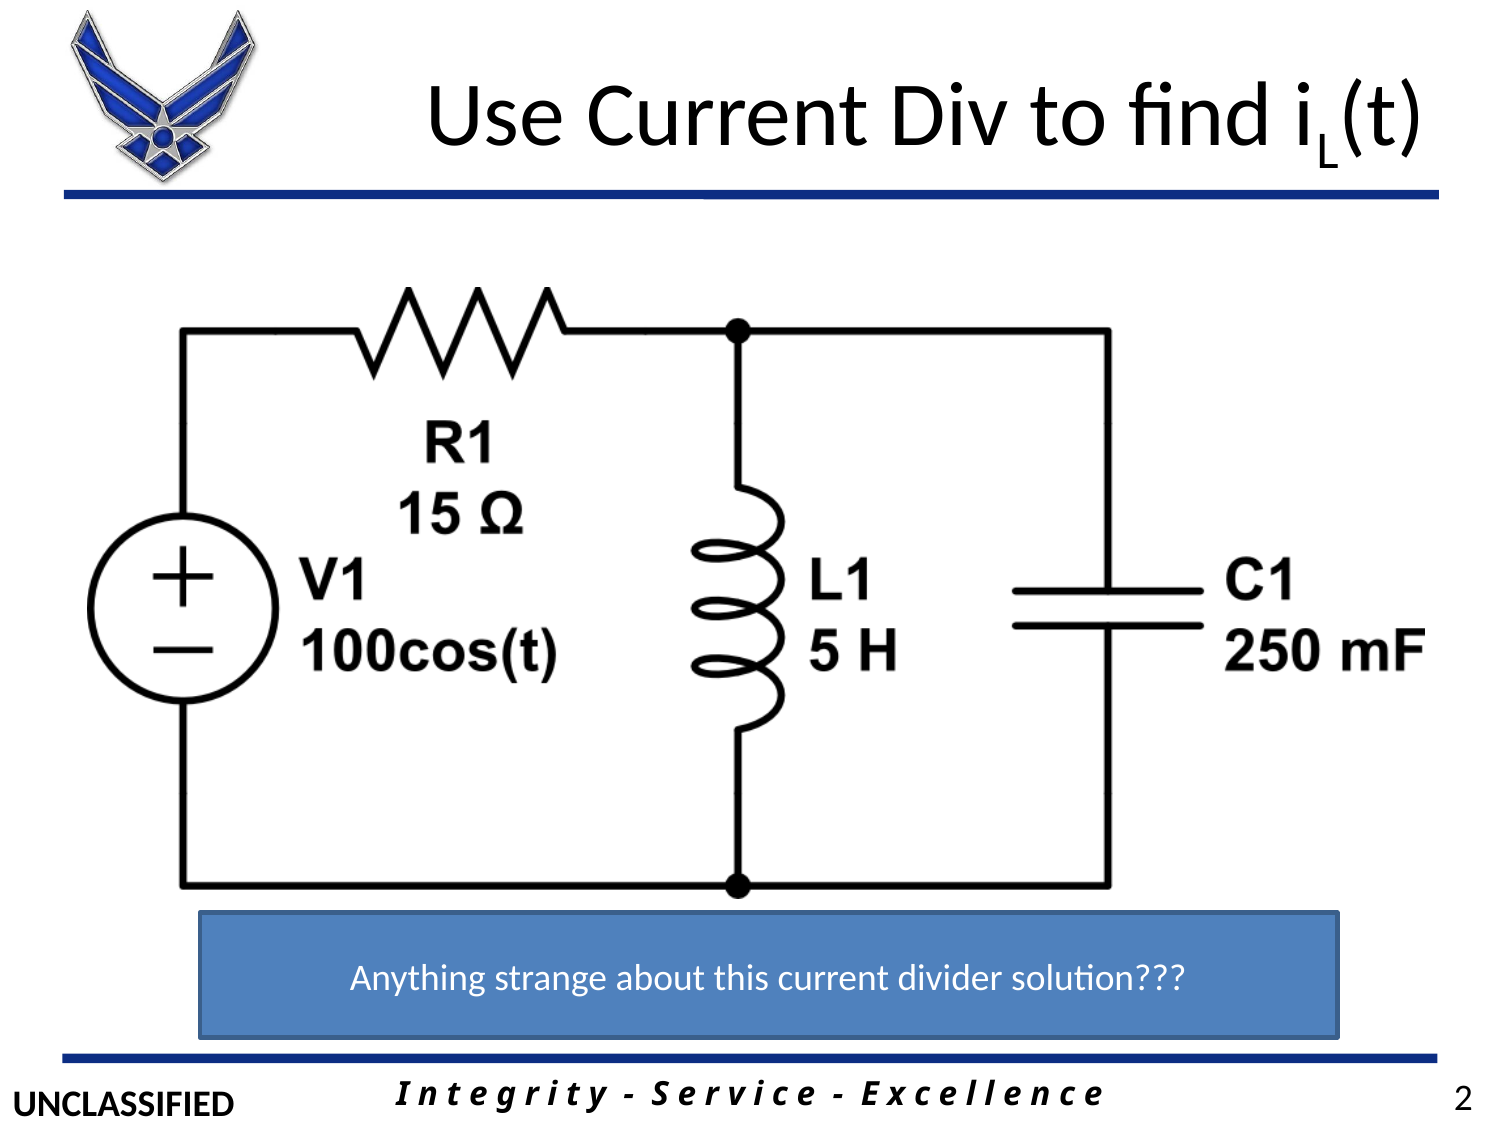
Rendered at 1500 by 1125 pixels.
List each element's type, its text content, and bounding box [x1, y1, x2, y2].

picture [65, 5, 261, 188]
picture [87, 287, 1426, 899]
text_box Anything strange about this current divider solution??? [198, 910, 1340, 1040]
slide_number 2 [1137, 1065, 1488, 1125]
title Use Current Div to find iL(t) [270, 45, 1440, 188]
